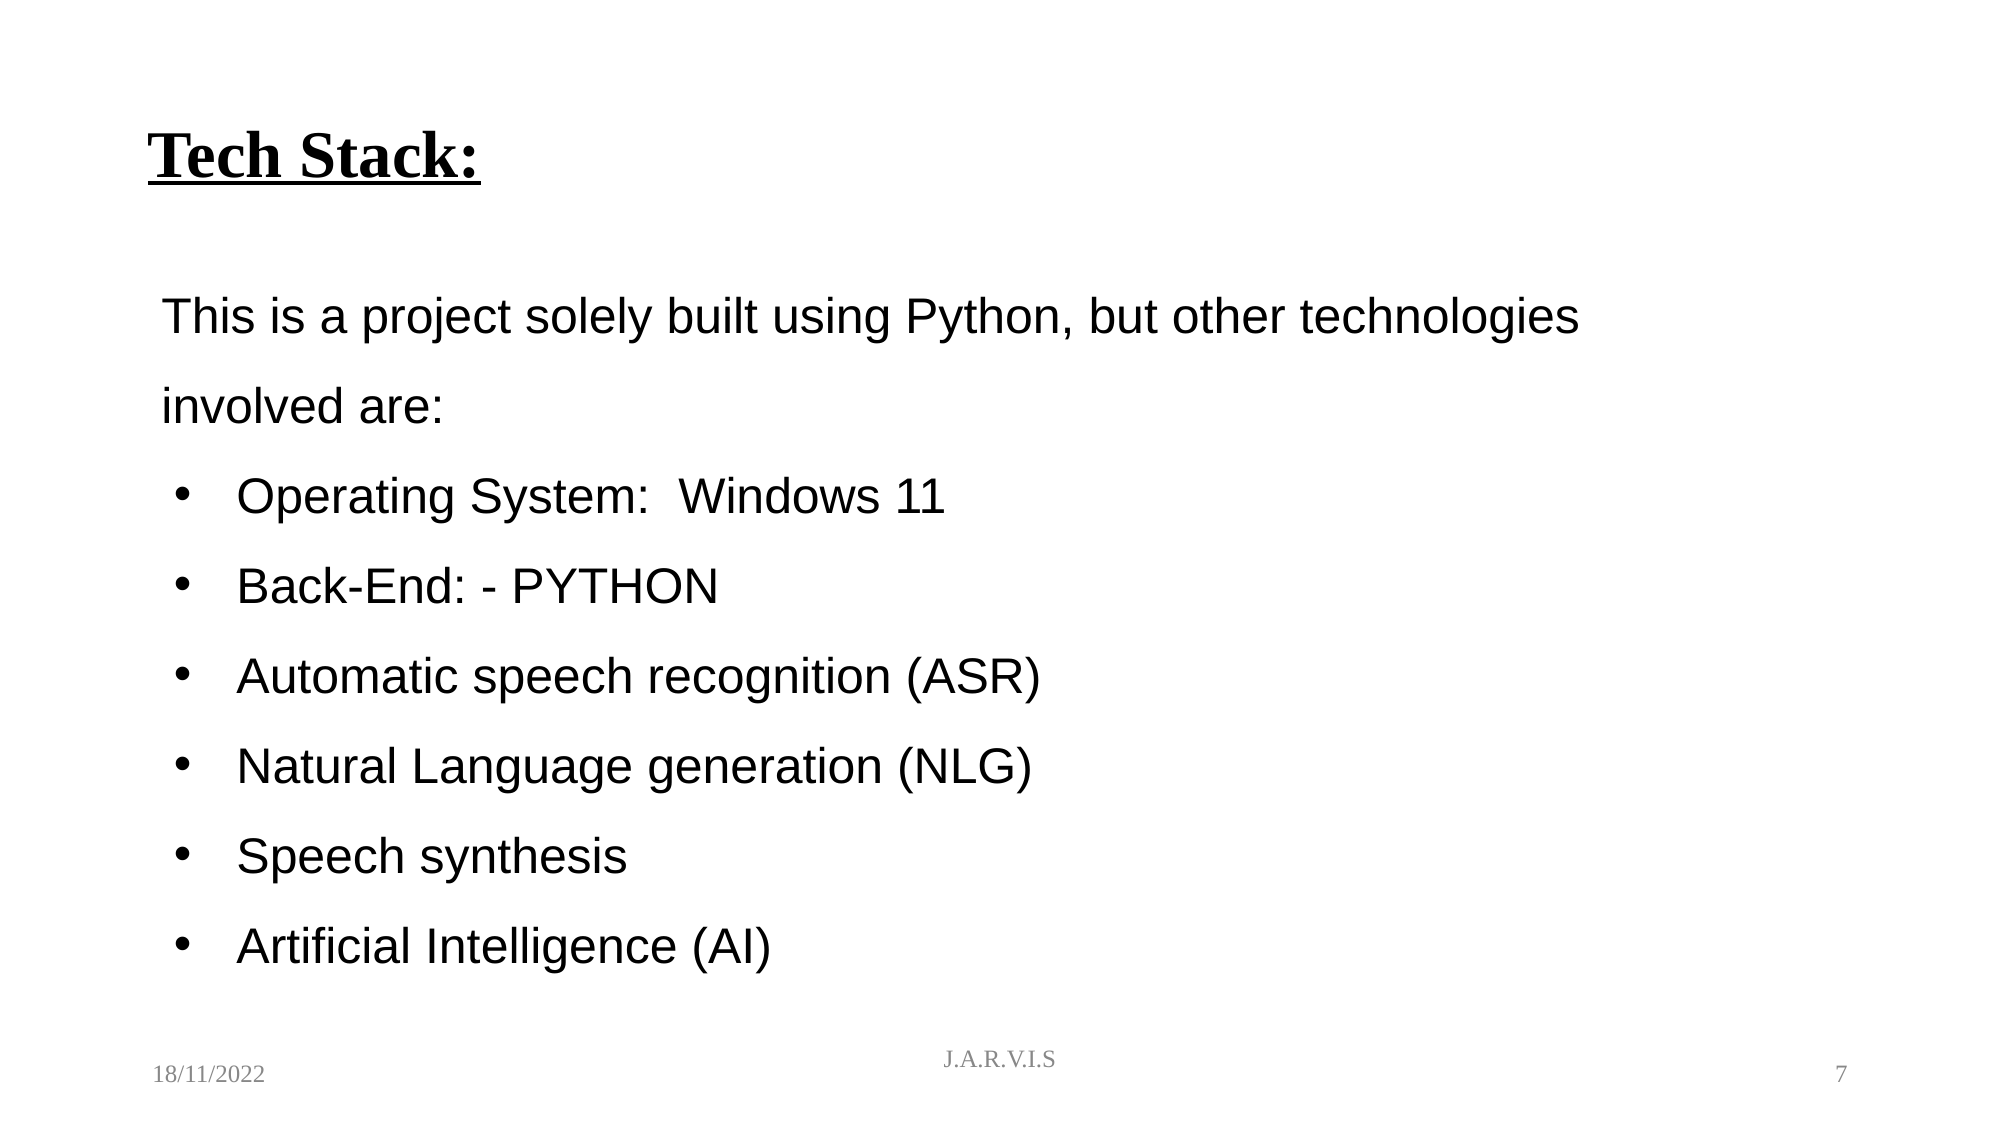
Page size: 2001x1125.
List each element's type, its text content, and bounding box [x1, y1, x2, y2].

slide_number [137, 1042, 588, 1103]
slide_number ‹#› [1412, 1042, 1863, 1103]
title Tech Stack: [132, 46, 1858, 265]
text_box This is a project solely built using Python, but other technologies involved are: Operating System: Windows 11 Back-End: - PYTHON Automatic speech recognition (ASR) Natural Language generation (NLG) Speech synthesis Artificial Intelligence (AI) [146, 246, 1625, 981]
footer J.A.R.V.I.S [662, 1042, 1338, 1103]
